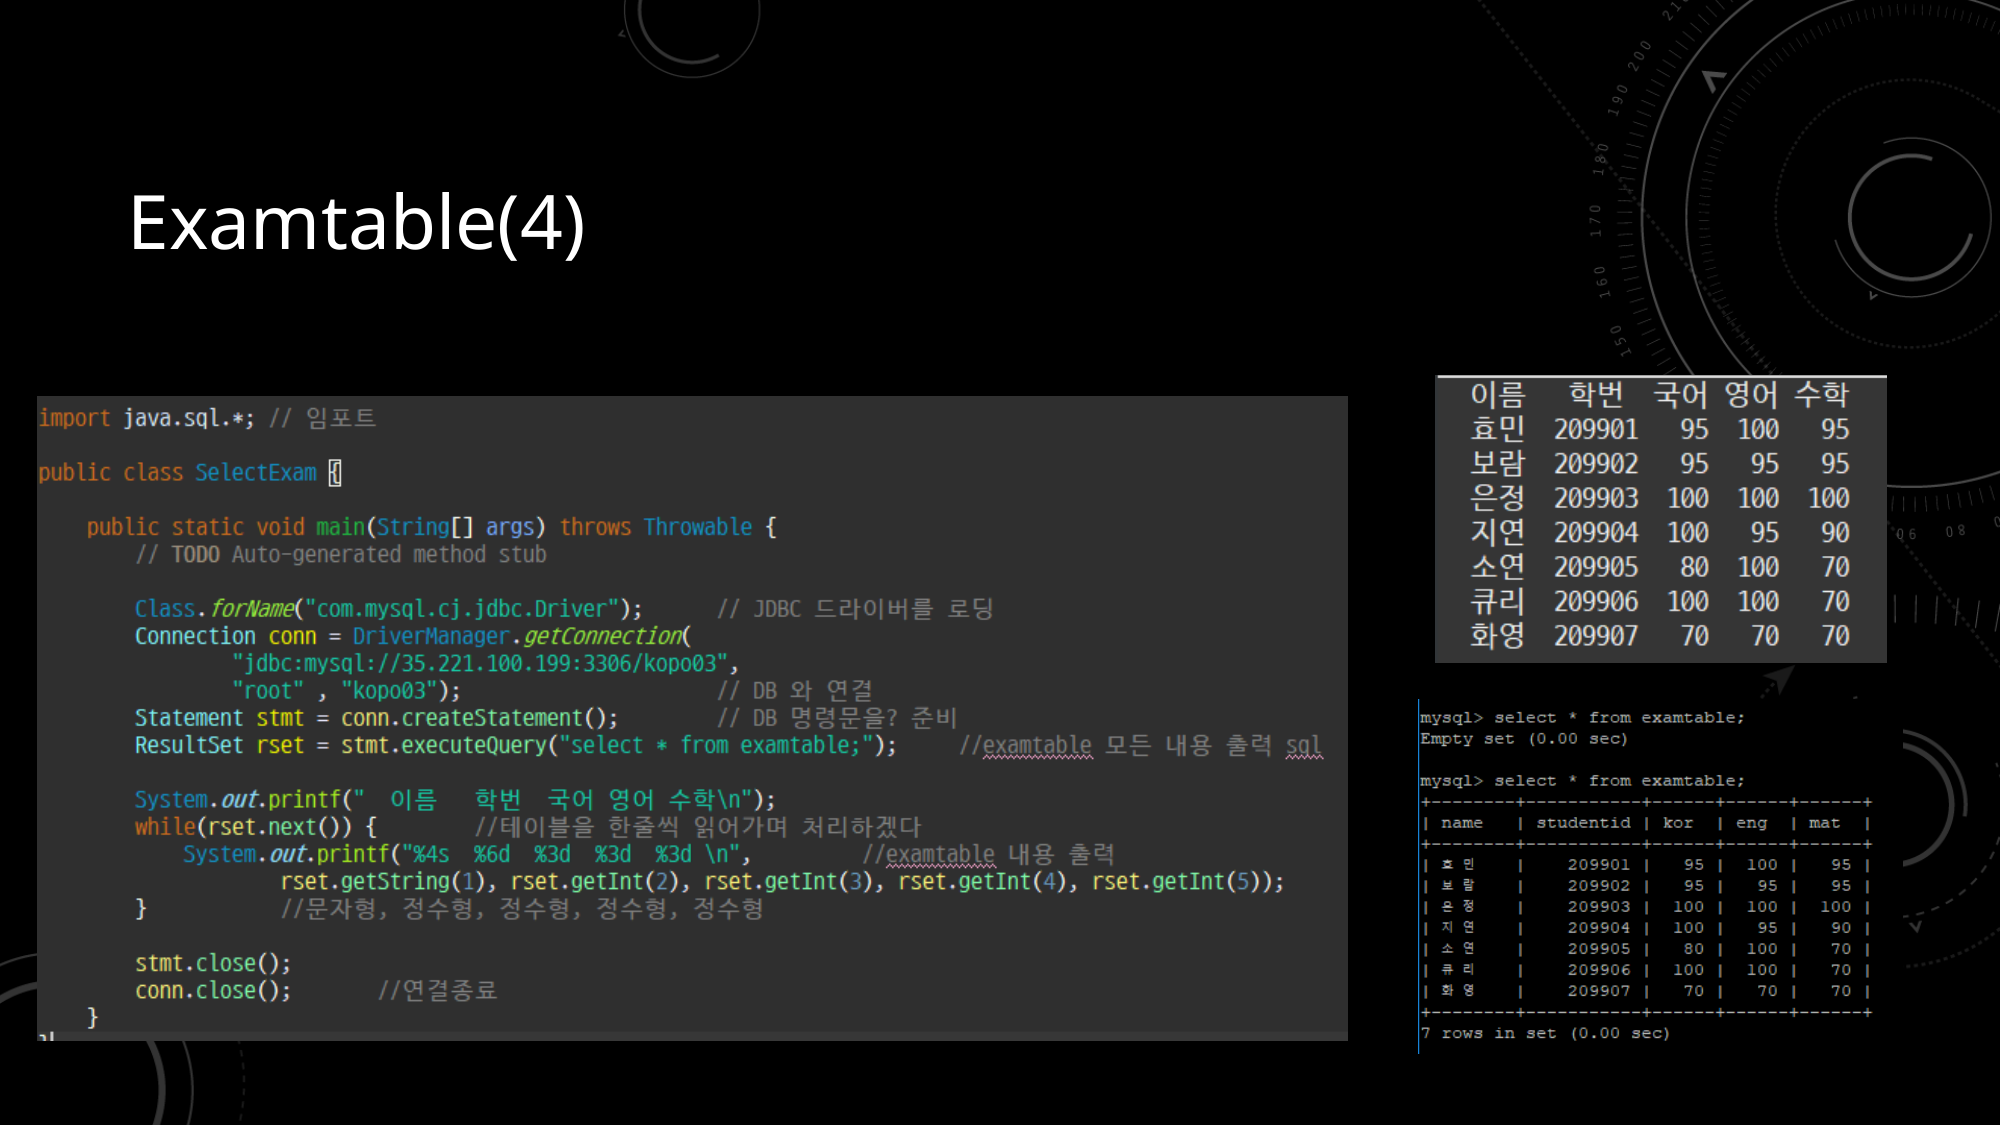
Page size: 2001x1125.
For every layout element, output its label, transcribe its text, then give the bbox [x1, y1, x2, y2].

title Examtable(4) [112, 99, 1775, 339]
picture [0, 0, 2000, 1125]
